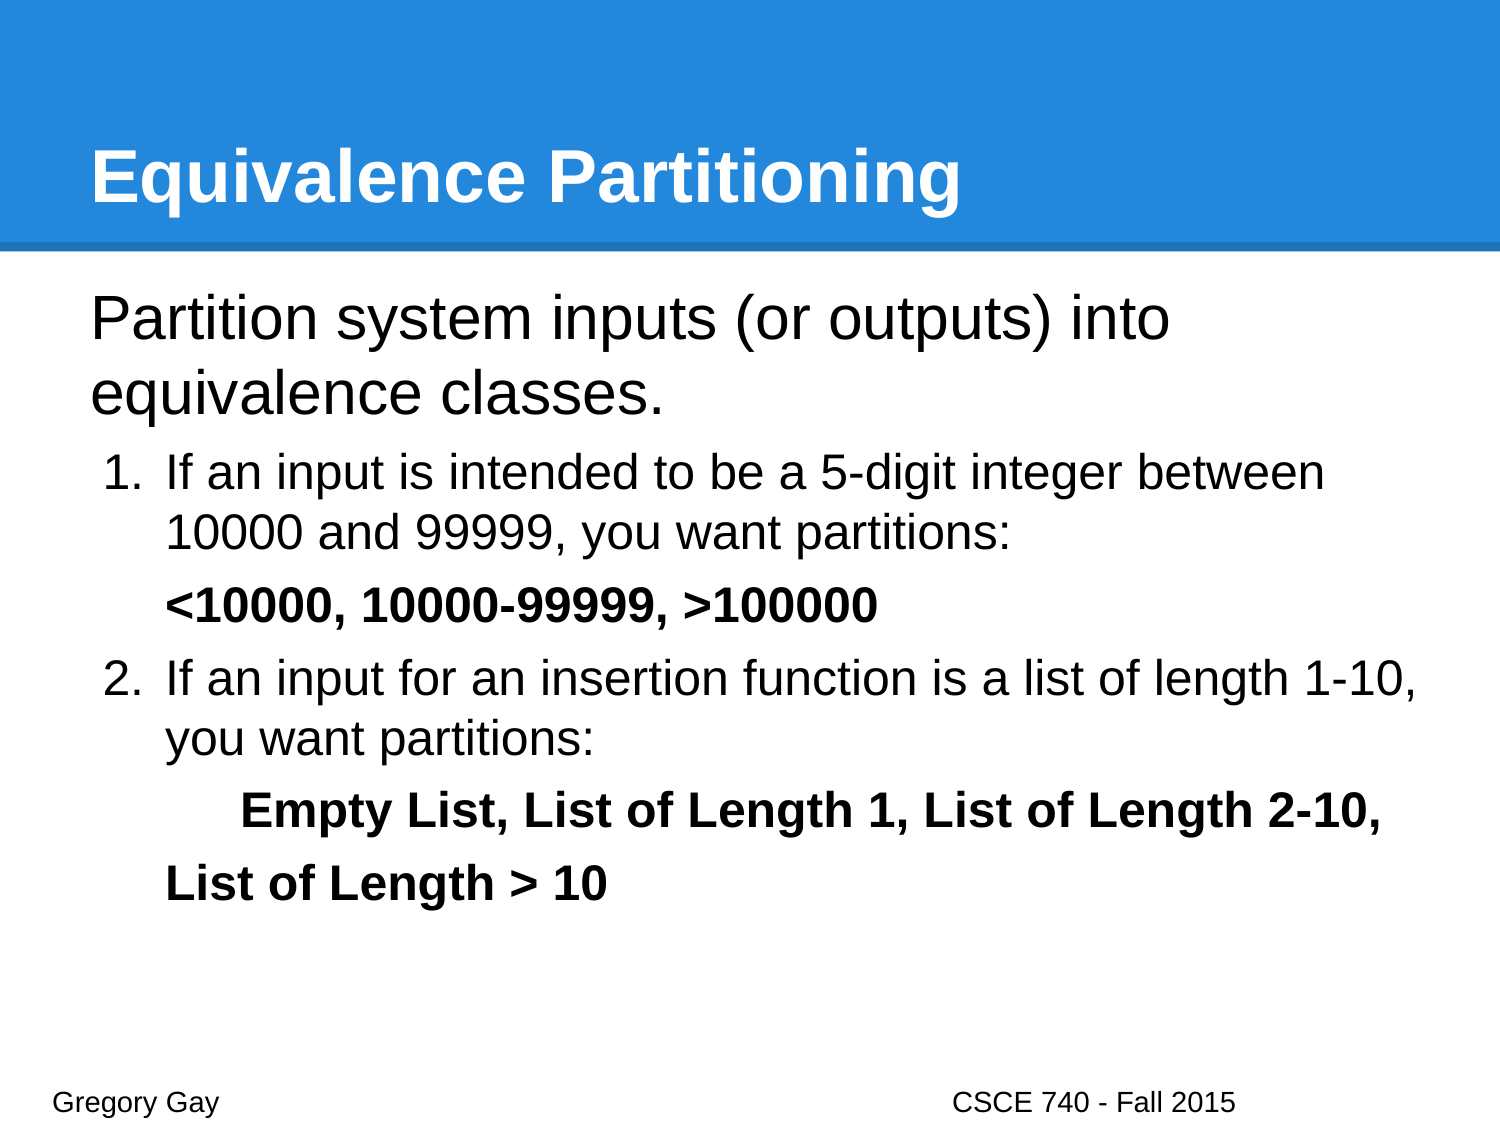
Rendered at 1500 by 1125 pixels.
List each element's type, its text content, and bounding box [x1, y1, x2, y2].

title Equivalence Partitioning [75, 45, 1425, 233]
list Partition system inputs (or outputs) into equivalence classes. If an input is intended to be a 5-digit integer between 10000 and 99999, you want partitions: <10000, 10000-99999, >100000 If an input for an insertion function is a list of length 1-10, you want partitions: Empty List, List of Length 1, List of Length 2-10, List of Length > 10 [75, 262, 1476, 1078]
text_box Gregory Gay CSCE 740 - Fall 2015 25 [37, 1068, 1463, 1114]
